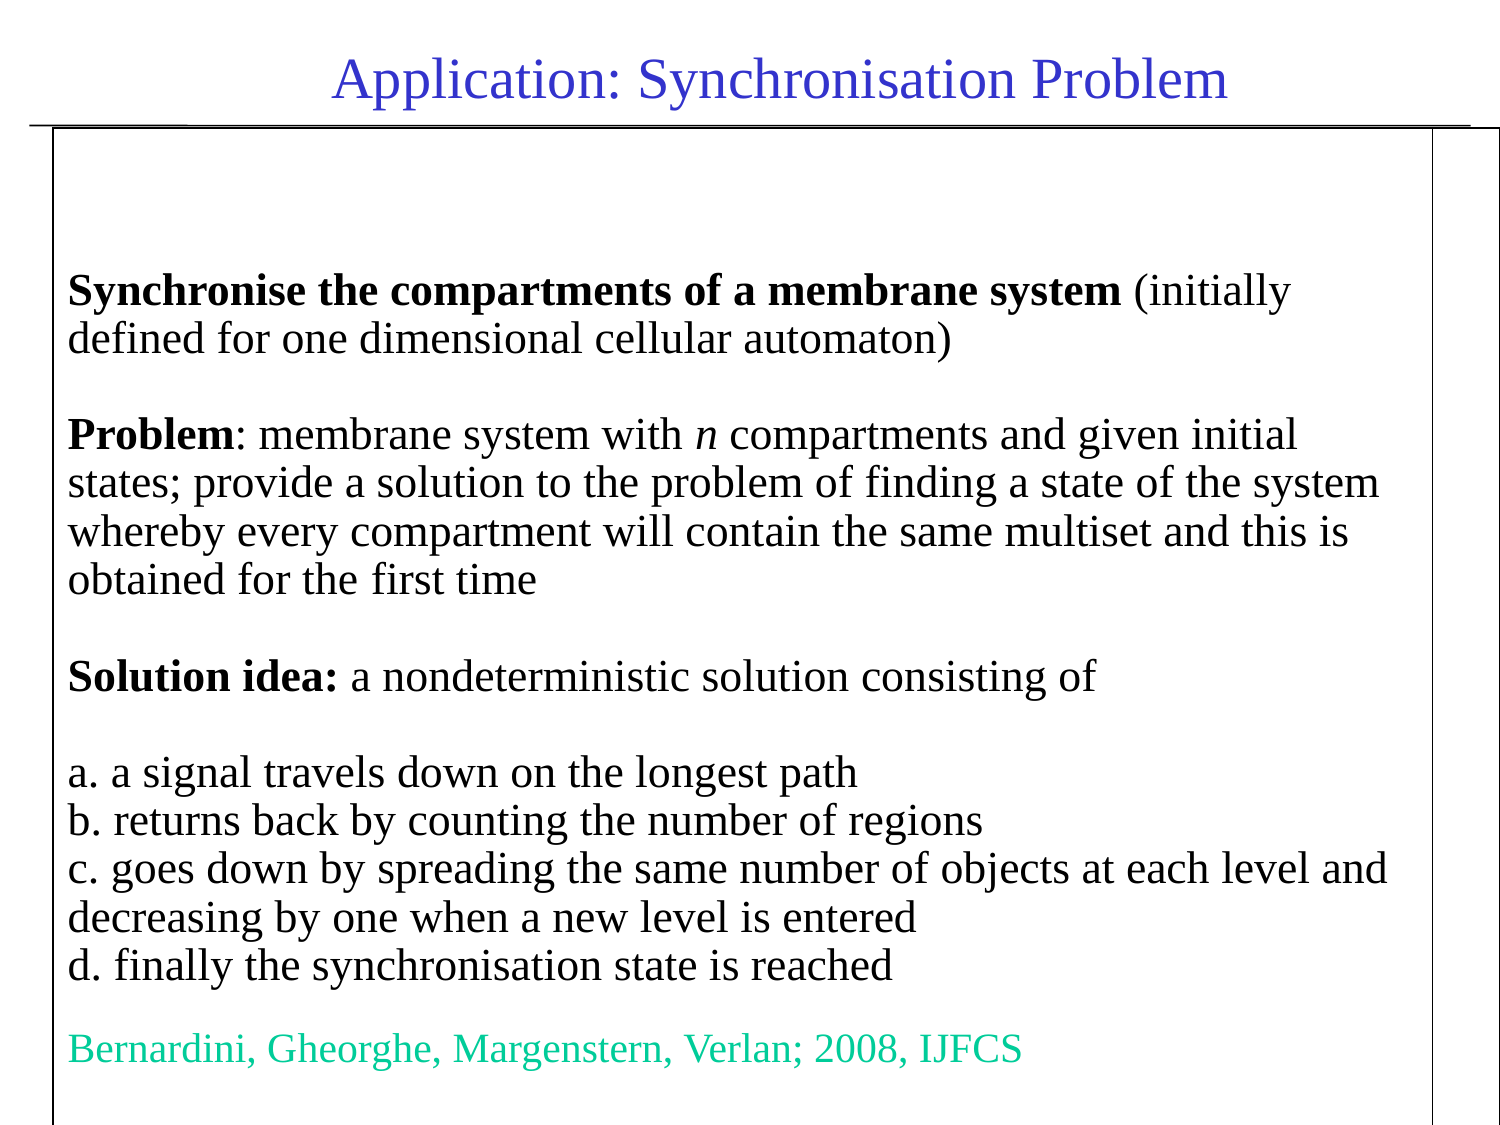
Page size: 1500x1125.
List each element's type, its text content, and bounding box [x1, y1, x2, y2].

table_header [1433, 129, 1499, 1125]
table_header Synchronise the compartments of a membrane system (initially defined for one dimensional cellular automaton) Problem: membrane system with n compartments and given initial states; provide a solution to the problem of finding a state of the system whereby every compartment will contain the same multiset and this is obtained for the first time Solution idea: a nondeterministic solution consisting of a. a signal travels down on the longest path b. returns back by counting the number of regions c. goes down by spreading the same number of objects at each level and decreasing by one when a new level is entered d. finally the synchronisation state is reached Bernardini, Gheorghe, Margenstern, Verlan; 2008, IJFCS W qrh5 [54, 135, 1432, 1125]
text_box [227, 802, 258, 877]
text_box Application: Synchronisation Problem [76, 0, 1500, 127]
